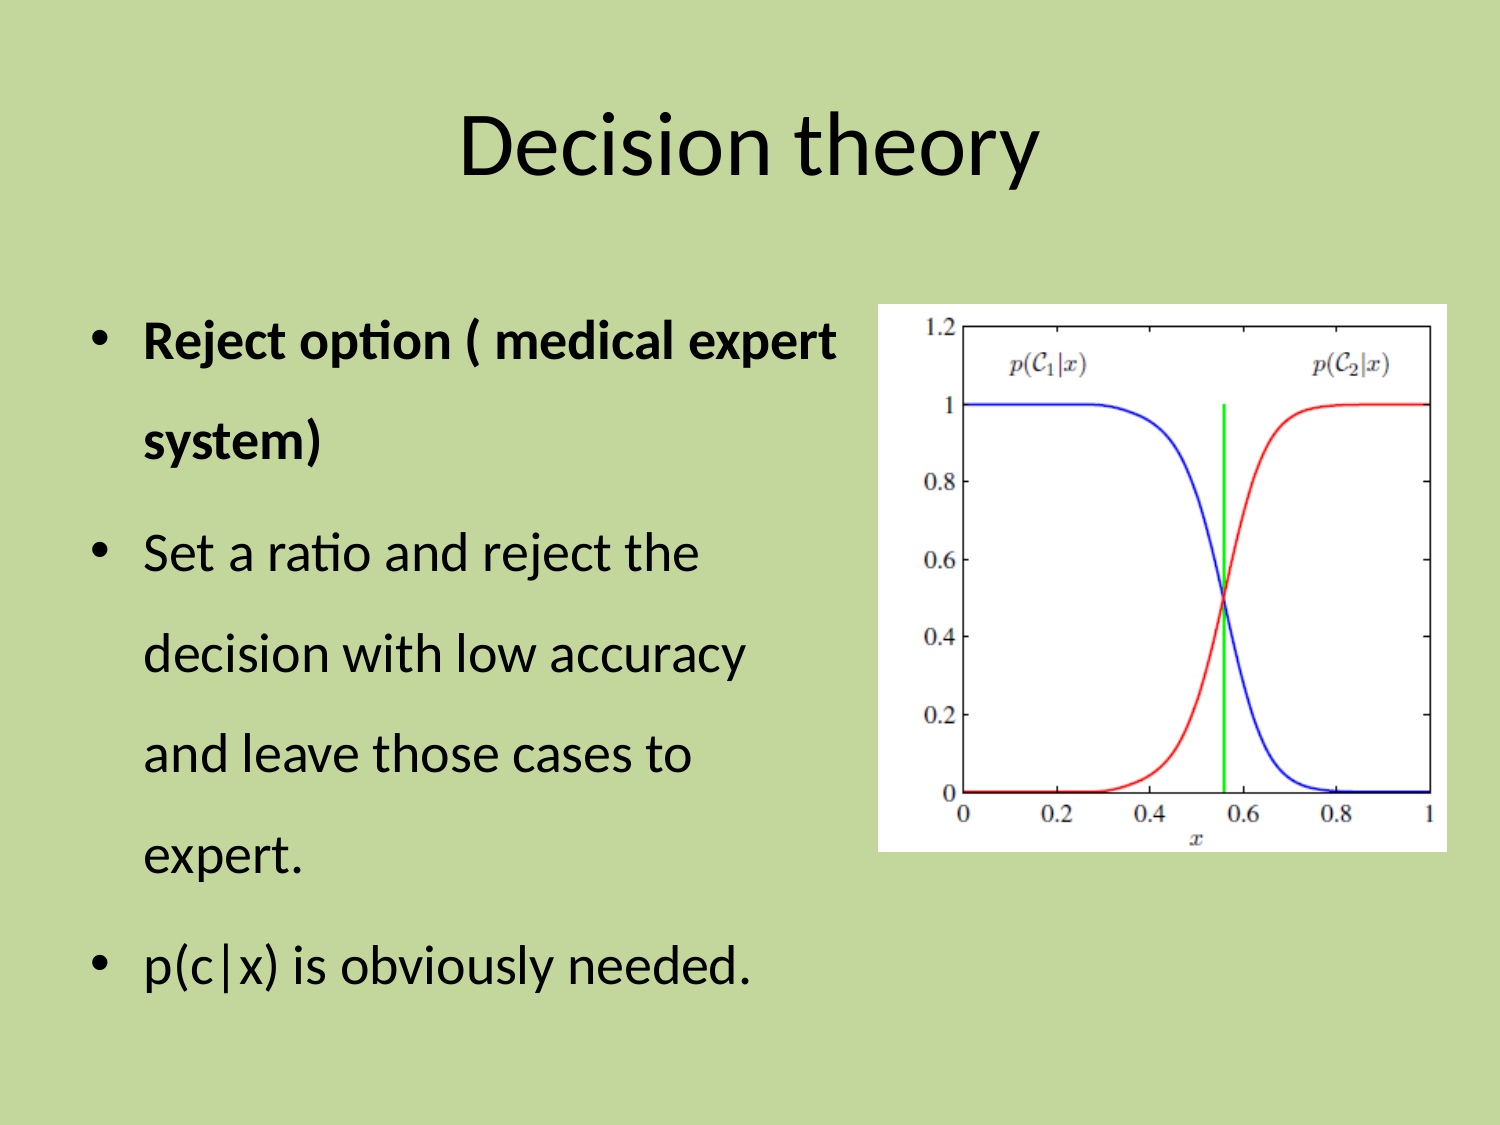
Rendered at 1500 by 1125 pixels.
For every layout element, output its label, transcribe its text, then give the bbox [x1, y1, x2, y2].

title Decision theory [75, 45, 1425, 233]
list Reject option ( medical expert system) Set a ratio and reject the decision with low accuracy and leave those cases to expert. p(c|x) is obviously needed. [75, 262, 856, 1005]
picture [878, 304, 1447, 852]
